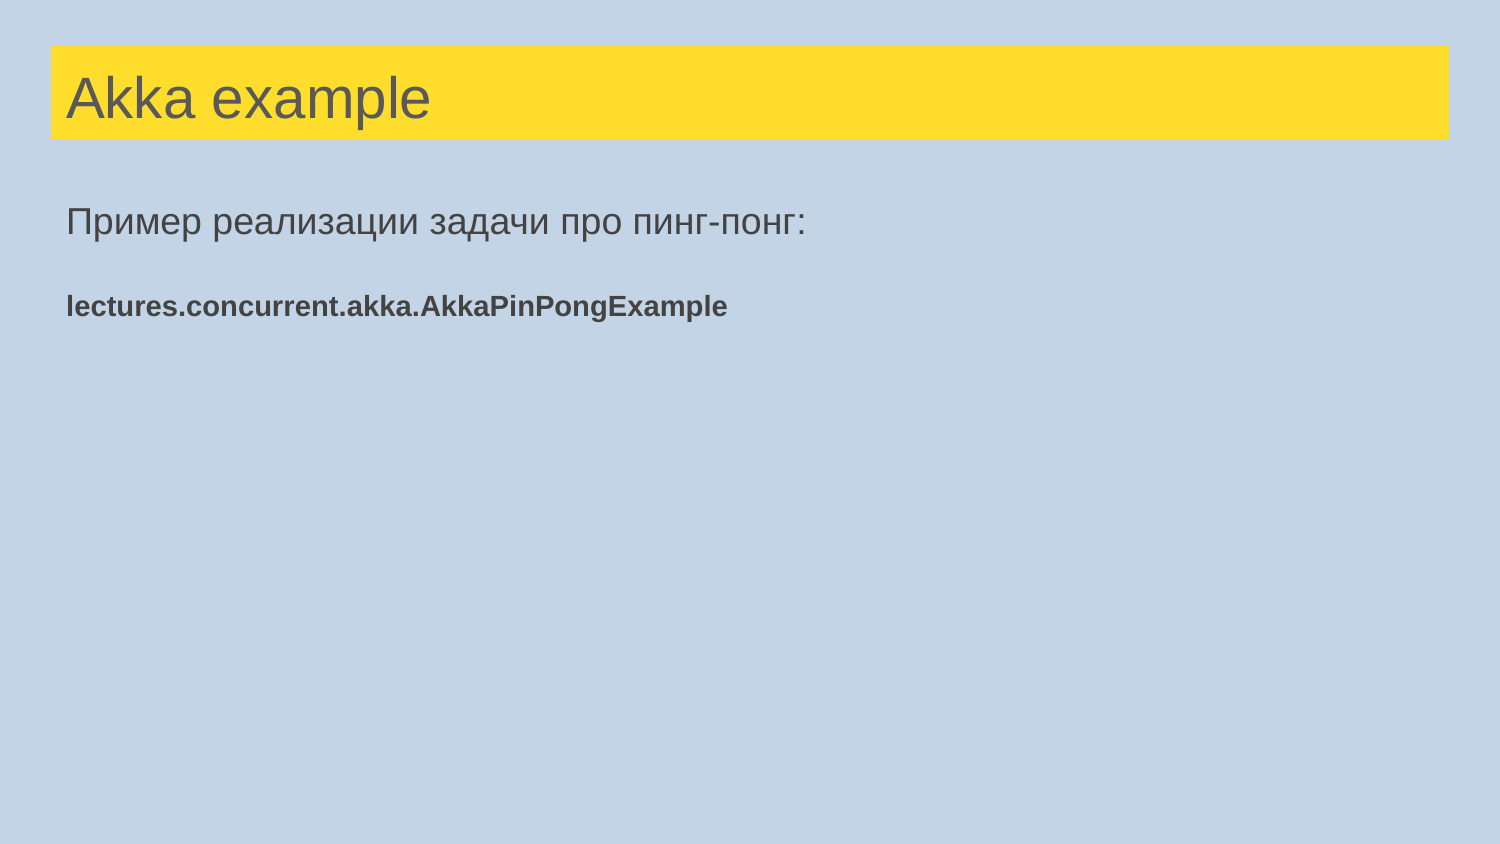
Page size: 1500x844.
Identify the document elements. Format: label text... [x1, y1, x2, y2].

text_box Пример реализации задачи про пинг-понг: lectures.concurrent.akka.AkkaPinPongExample [51, 181, 1449, 432]
title Akka example [51, 45, 1449, 140]
